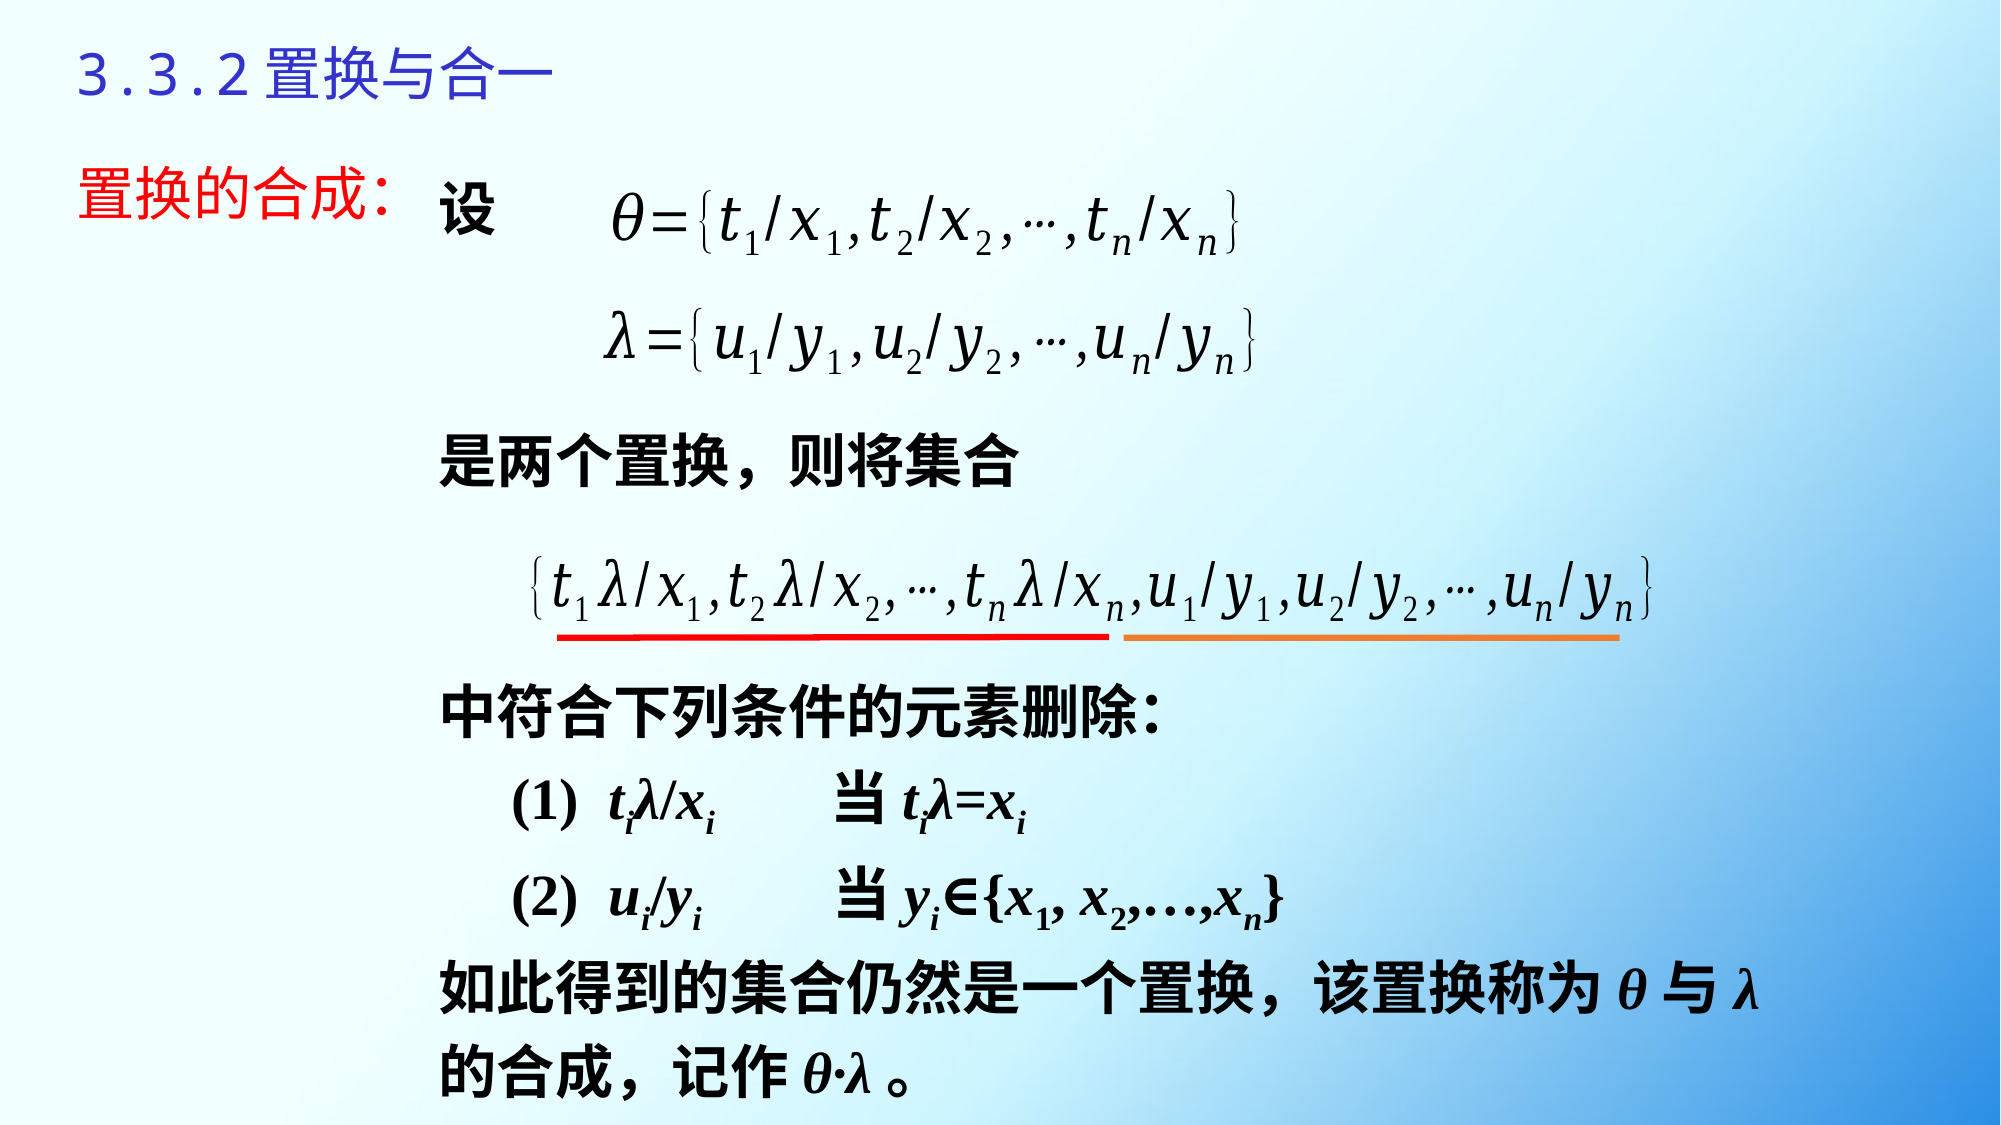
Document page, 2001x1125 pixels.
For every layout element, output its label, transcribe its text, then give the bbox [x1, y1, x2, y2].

picture [0, 0, 2001, 1125]
text_box 3.3.2置换与合一 [59, 23, 1410, 130]
title 置换的合成： [61, 88, 1787, 306]
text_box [423, 150, 1830, 1103]
